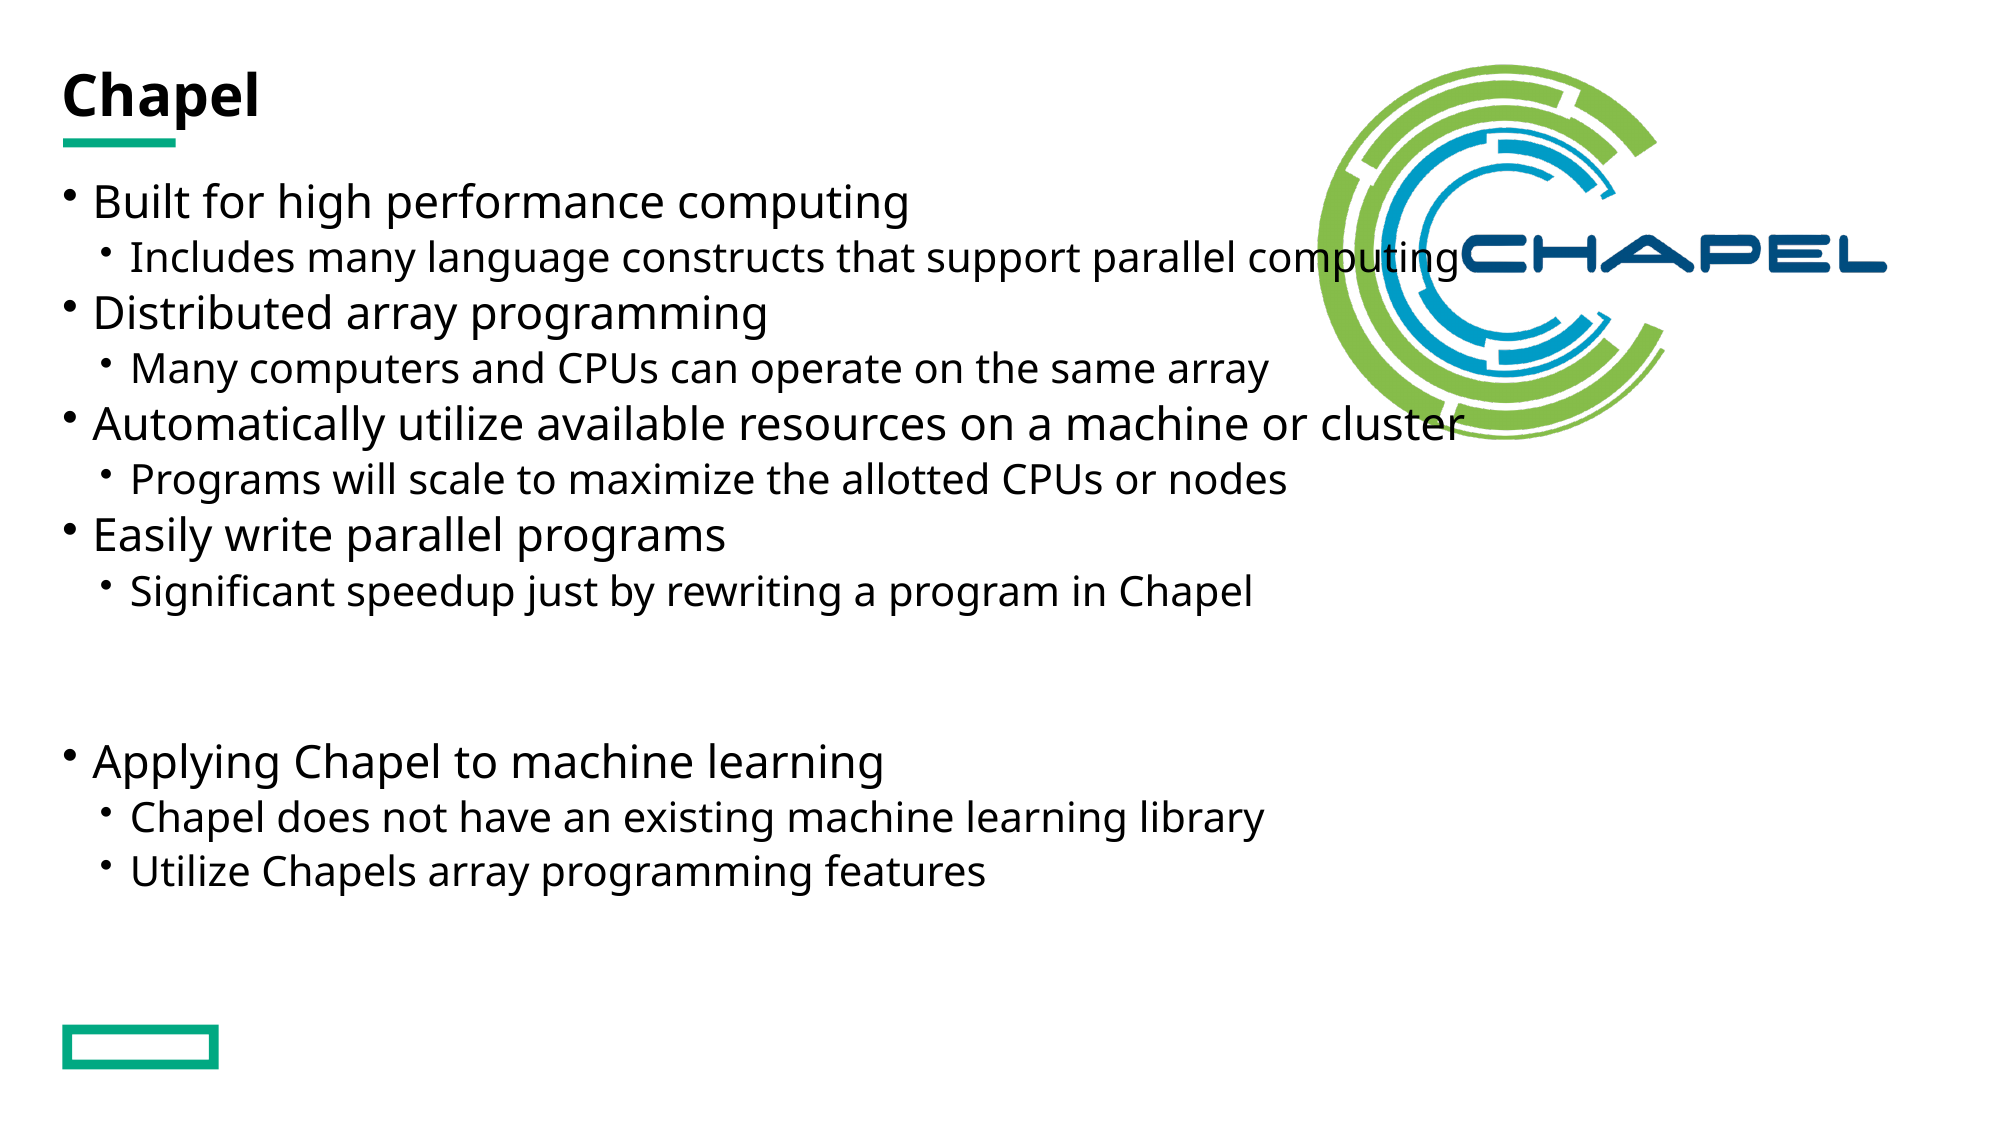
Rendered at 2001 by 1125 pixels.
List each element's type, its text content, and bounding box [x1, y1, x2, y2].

text_box Built for high performance computing Includes many language constructs that support parallel computing Distributed array programming Many computers and CPUs can operate on the same array Automatically utilize available resources on a machine or cluster Programs will scale to maximize the allotted CPUs or nodes Easily write parallel programs Significant speedup just by rewriting a program in Chapel Applying Chapel to machine learning Chapel does not have an existing machine learning library Utilize Chapels array programming features [62, 163, 1934, 1000]
title Chapel [42, 60, 1938, 135]
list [1316, 64, 1888, 440]
